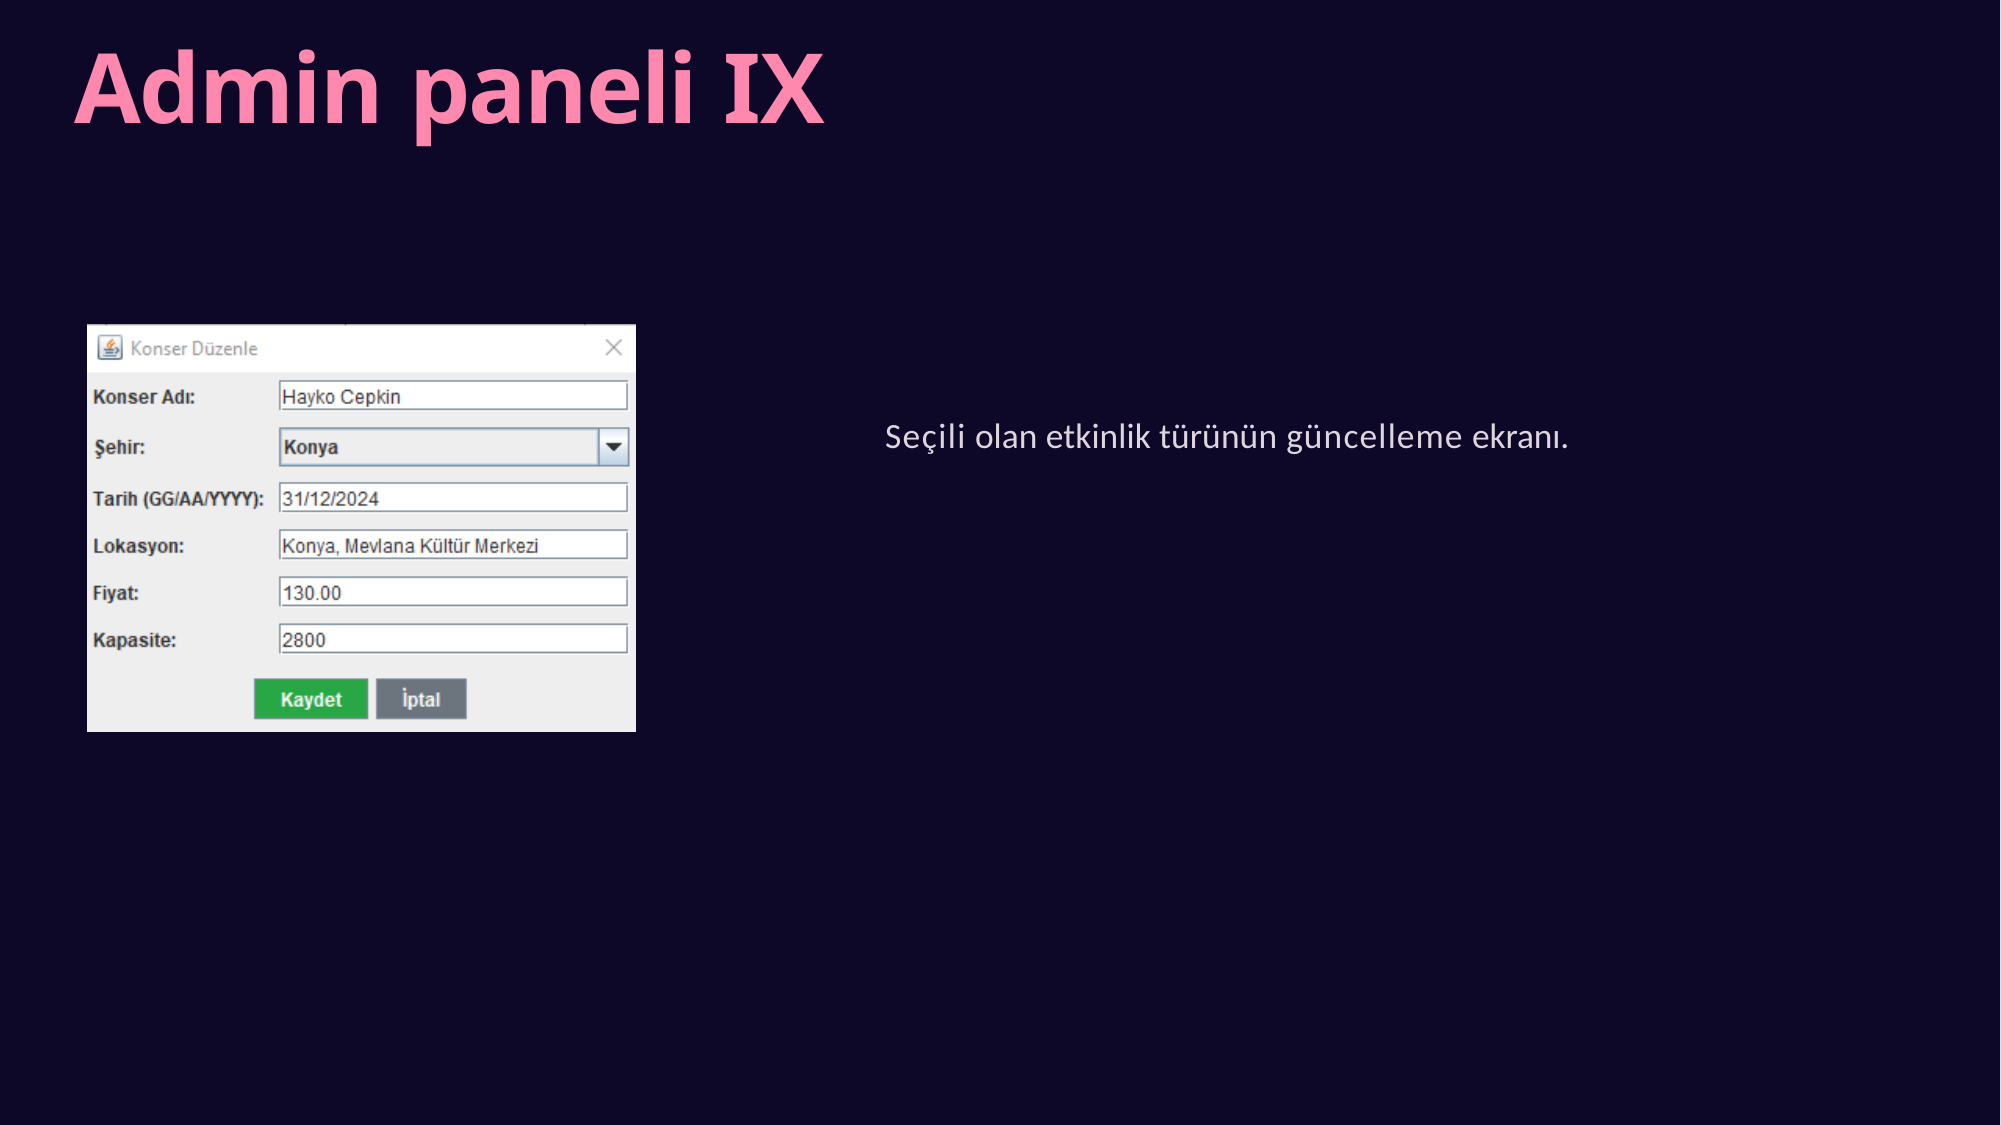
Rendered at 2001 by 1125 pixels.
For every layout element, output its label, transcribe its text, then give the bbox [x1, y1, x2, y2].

text_box Seçili olan etkinlik türünün güncelleme ekranı. [883, 410, 1574, 456]
title Admin paneli IX [72, 24, 1401, 215]
picture [87, 324, 637, 732]
